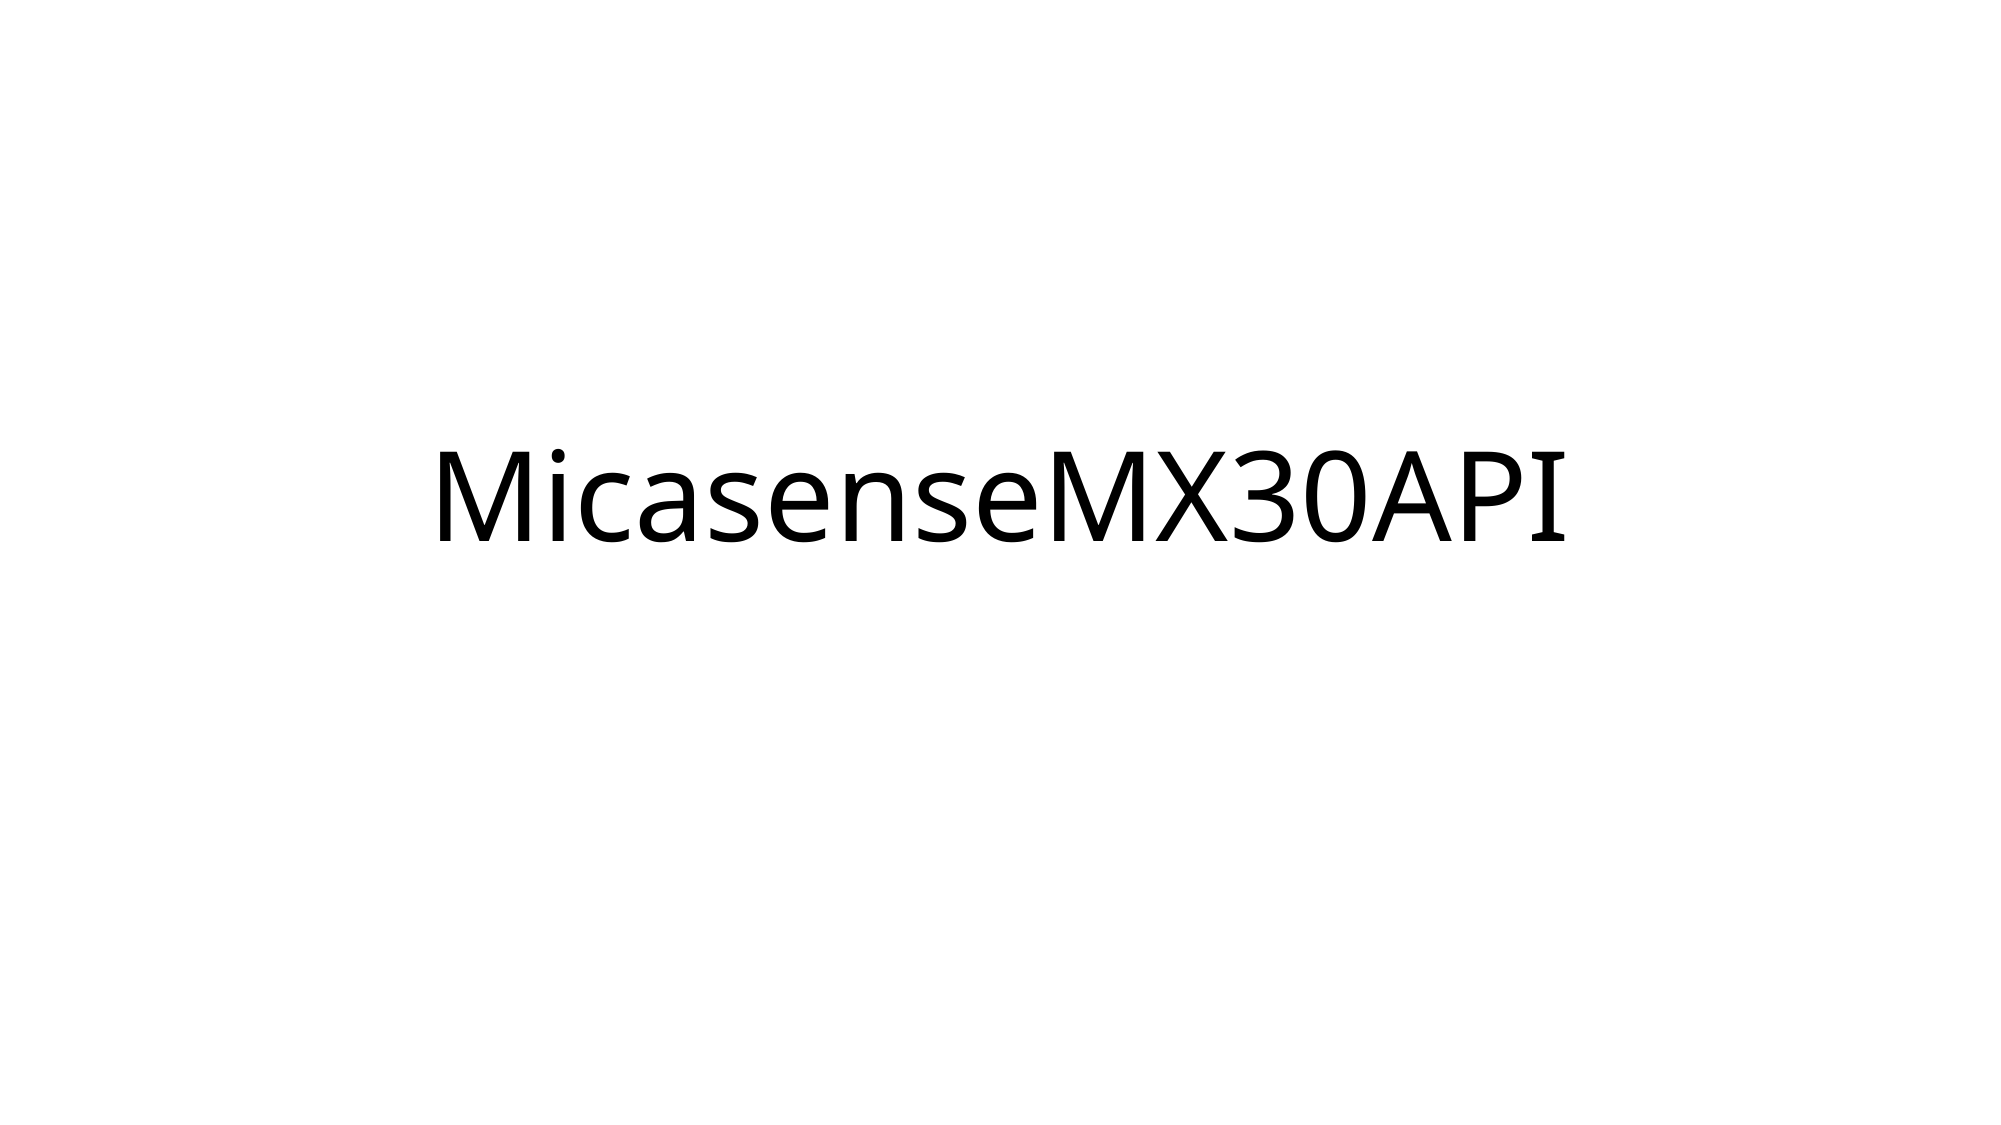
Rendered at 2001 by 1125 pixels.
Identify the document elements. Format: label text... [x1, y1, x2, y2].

title MicasenseMX30API [249, 184, 1750, 576]
